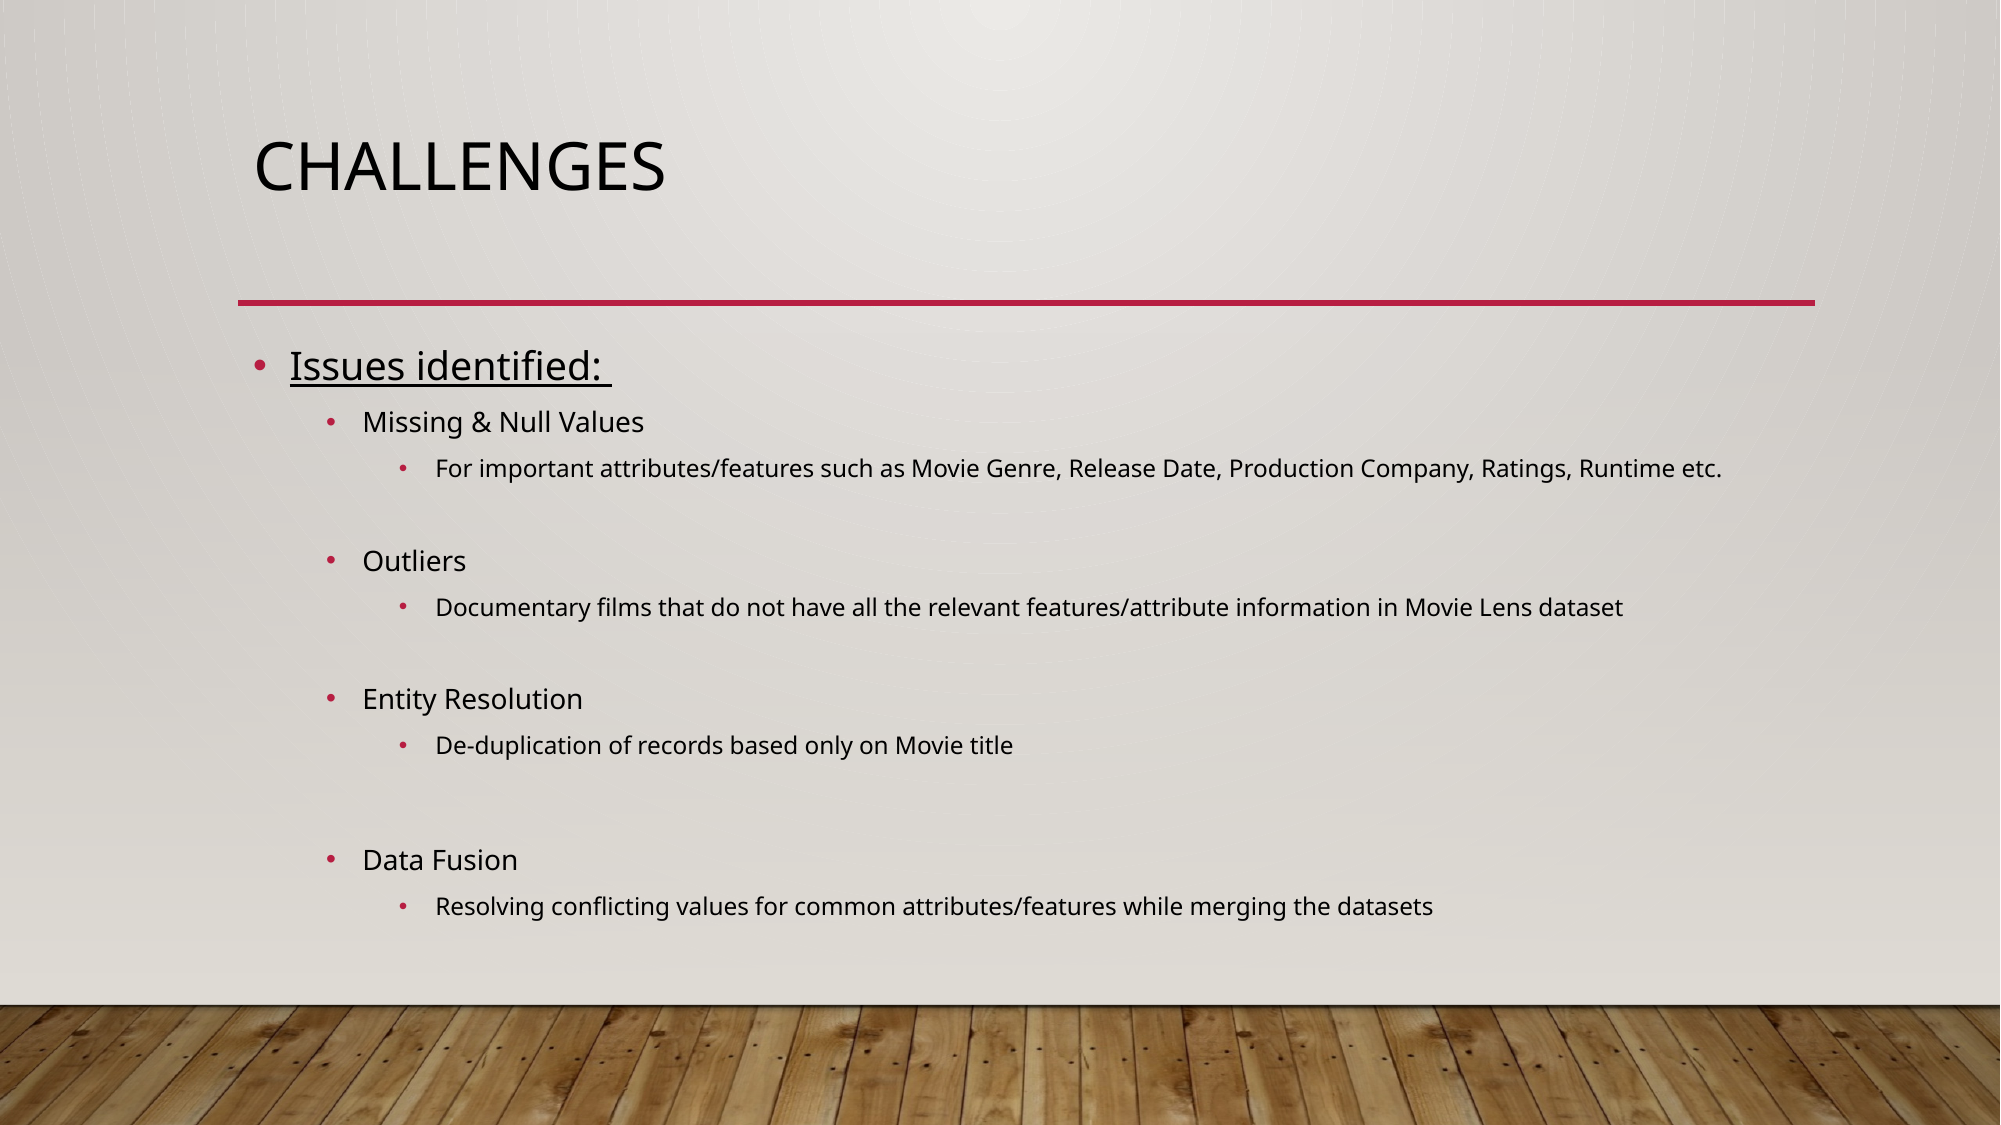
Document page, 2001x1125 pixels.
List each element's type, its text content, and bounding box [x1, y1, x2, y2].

list Issues identified: Missing & Null Values For important attributes/features such as Movie Genre, Release Date, Production Company, Ratings, Runtime etc. Outliers Documentary films that do not have all the relevant features/attribute information in Movie Lens dataset Entity Resolution De-duplication of records based only on Movie title Data Fusion Resolving conflicting values for common attributes/features while merging the datasets [238, 324, 1814, 986]
picture [0, 1005, 2000, 1125]
title Challenges [238, 125, 1814, 298]
